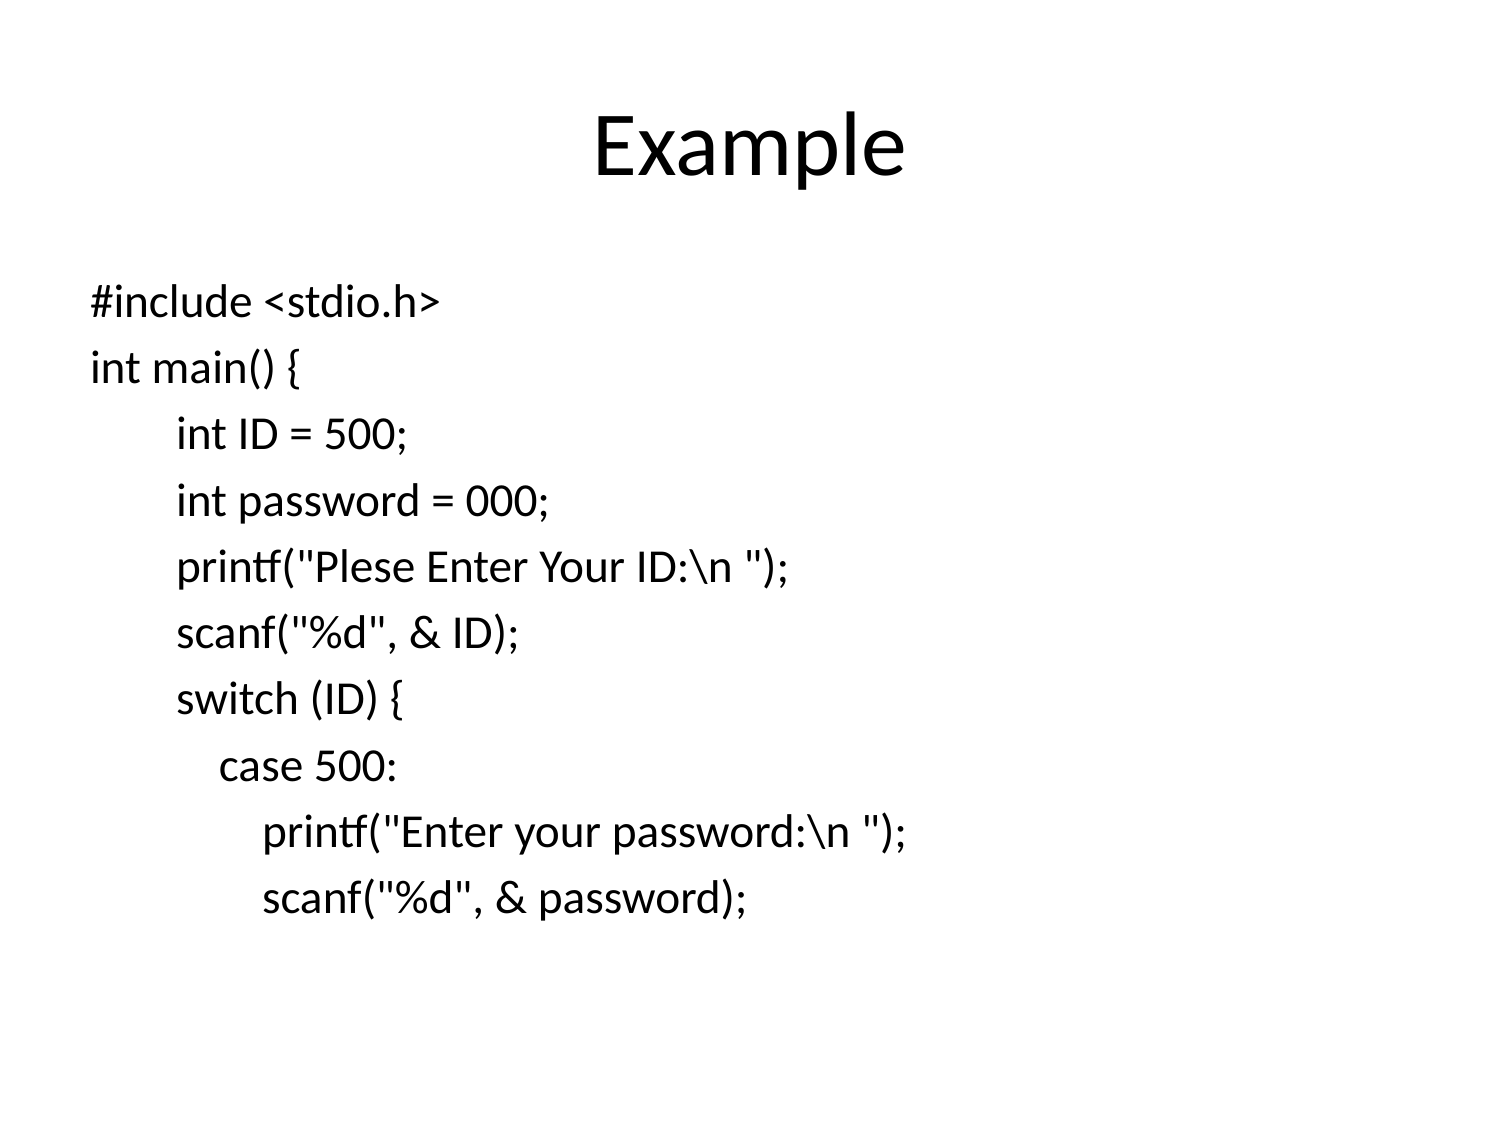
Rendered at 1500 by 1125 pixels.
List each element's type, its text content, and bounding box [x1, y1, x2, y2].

title Example [75, 45, 1425, 233]
list #include <stdio.h> int main() { int ID = 500; int password = 000; printf("Plese Enter Your ID:\n "); scanf("%d", & ID); switch (ID) { case 500: printf("Enter your password:\n "); scanf("%d", & password); [75, 262, 1425, 1005]
